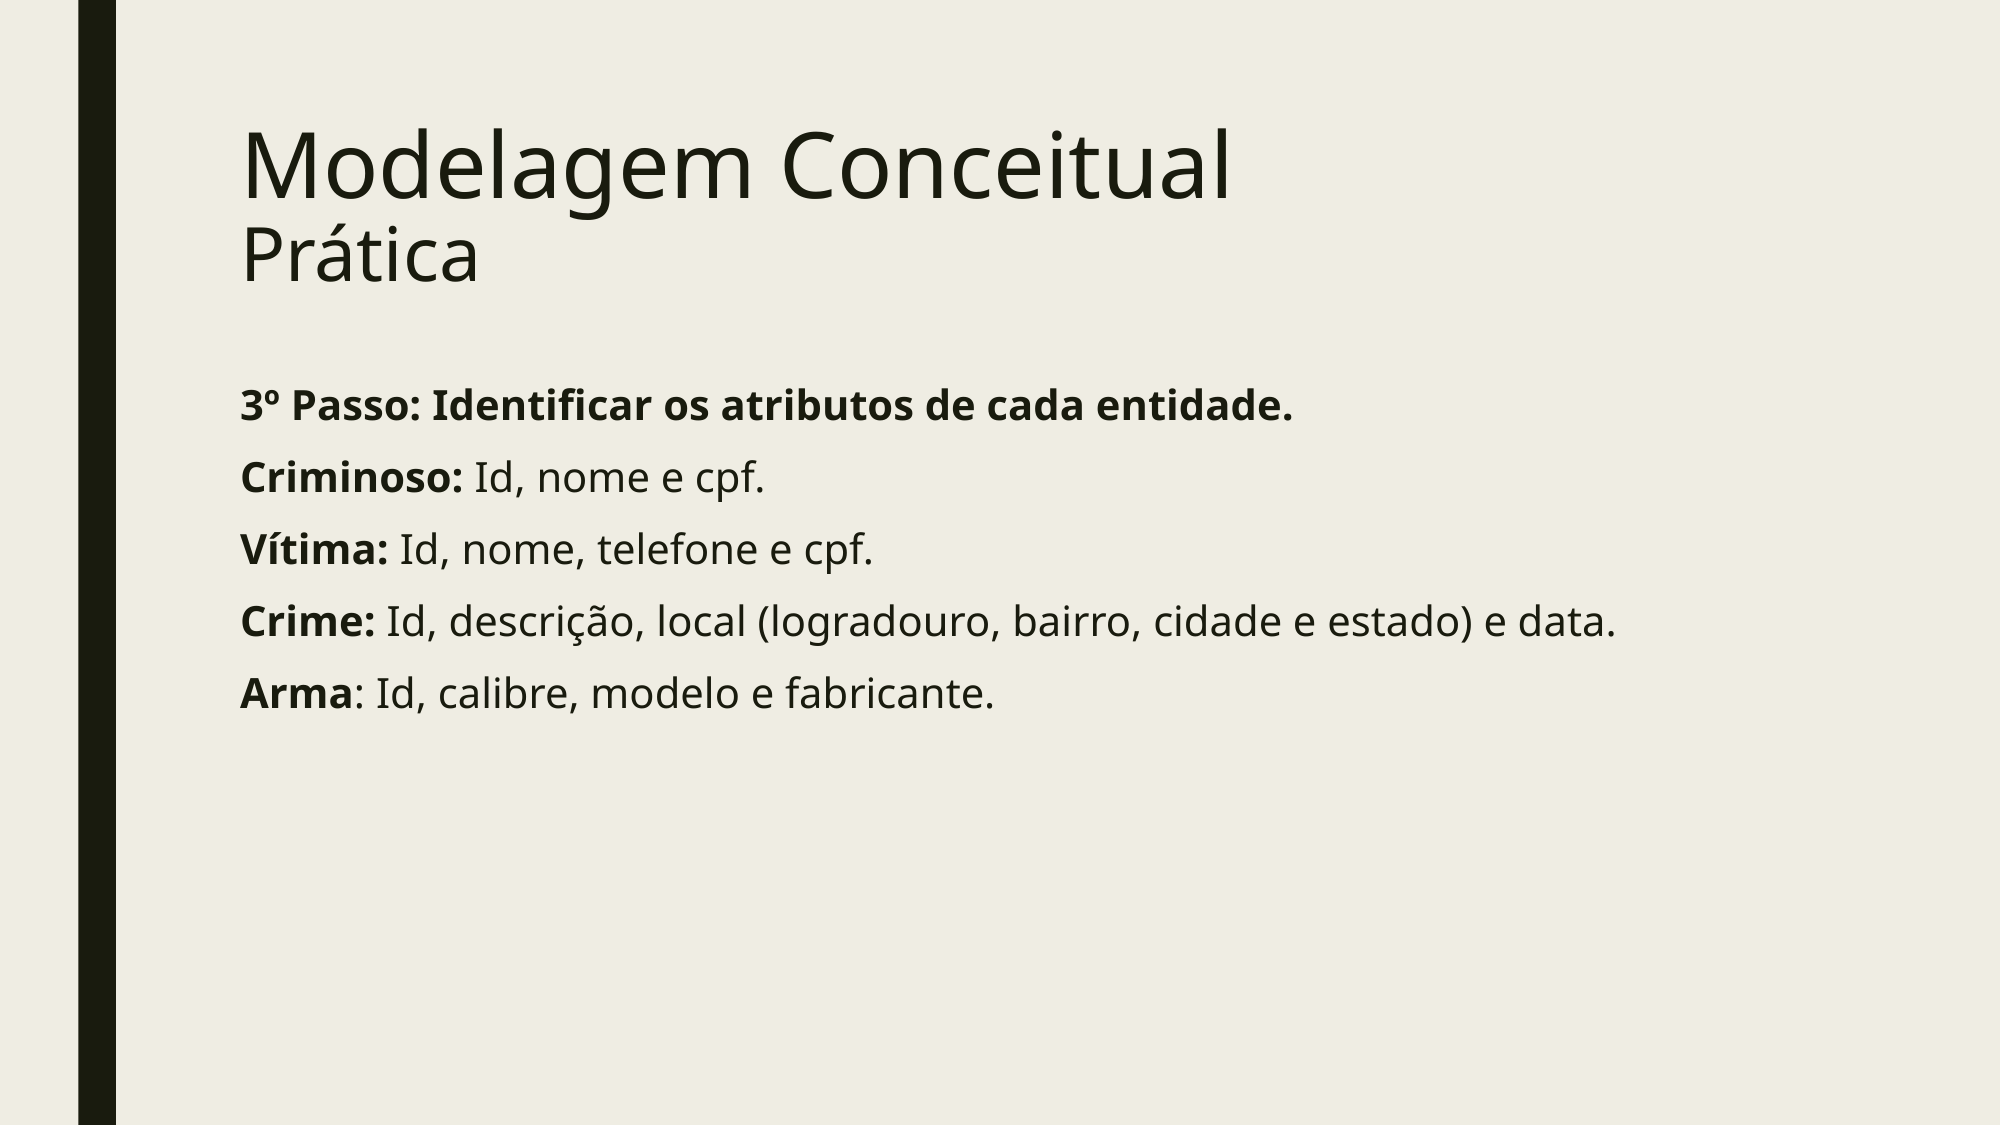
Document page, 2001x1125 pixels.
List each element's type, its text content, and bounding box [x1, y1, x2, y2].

title Modelagem Conceitual Prática [225, 112, 1800, 357]
list 3º Passo: Identificar os atributos de cada entidade. Criminoso: Id, nome e cpf. Vítima: Id, nome, telefone e cpf. Crime: Id, descrição, local (logradouro, bairro, cidade e estado) e data. Arma: Id, calibre, modelo e fabricante. [225, 375, 1800, 963]
